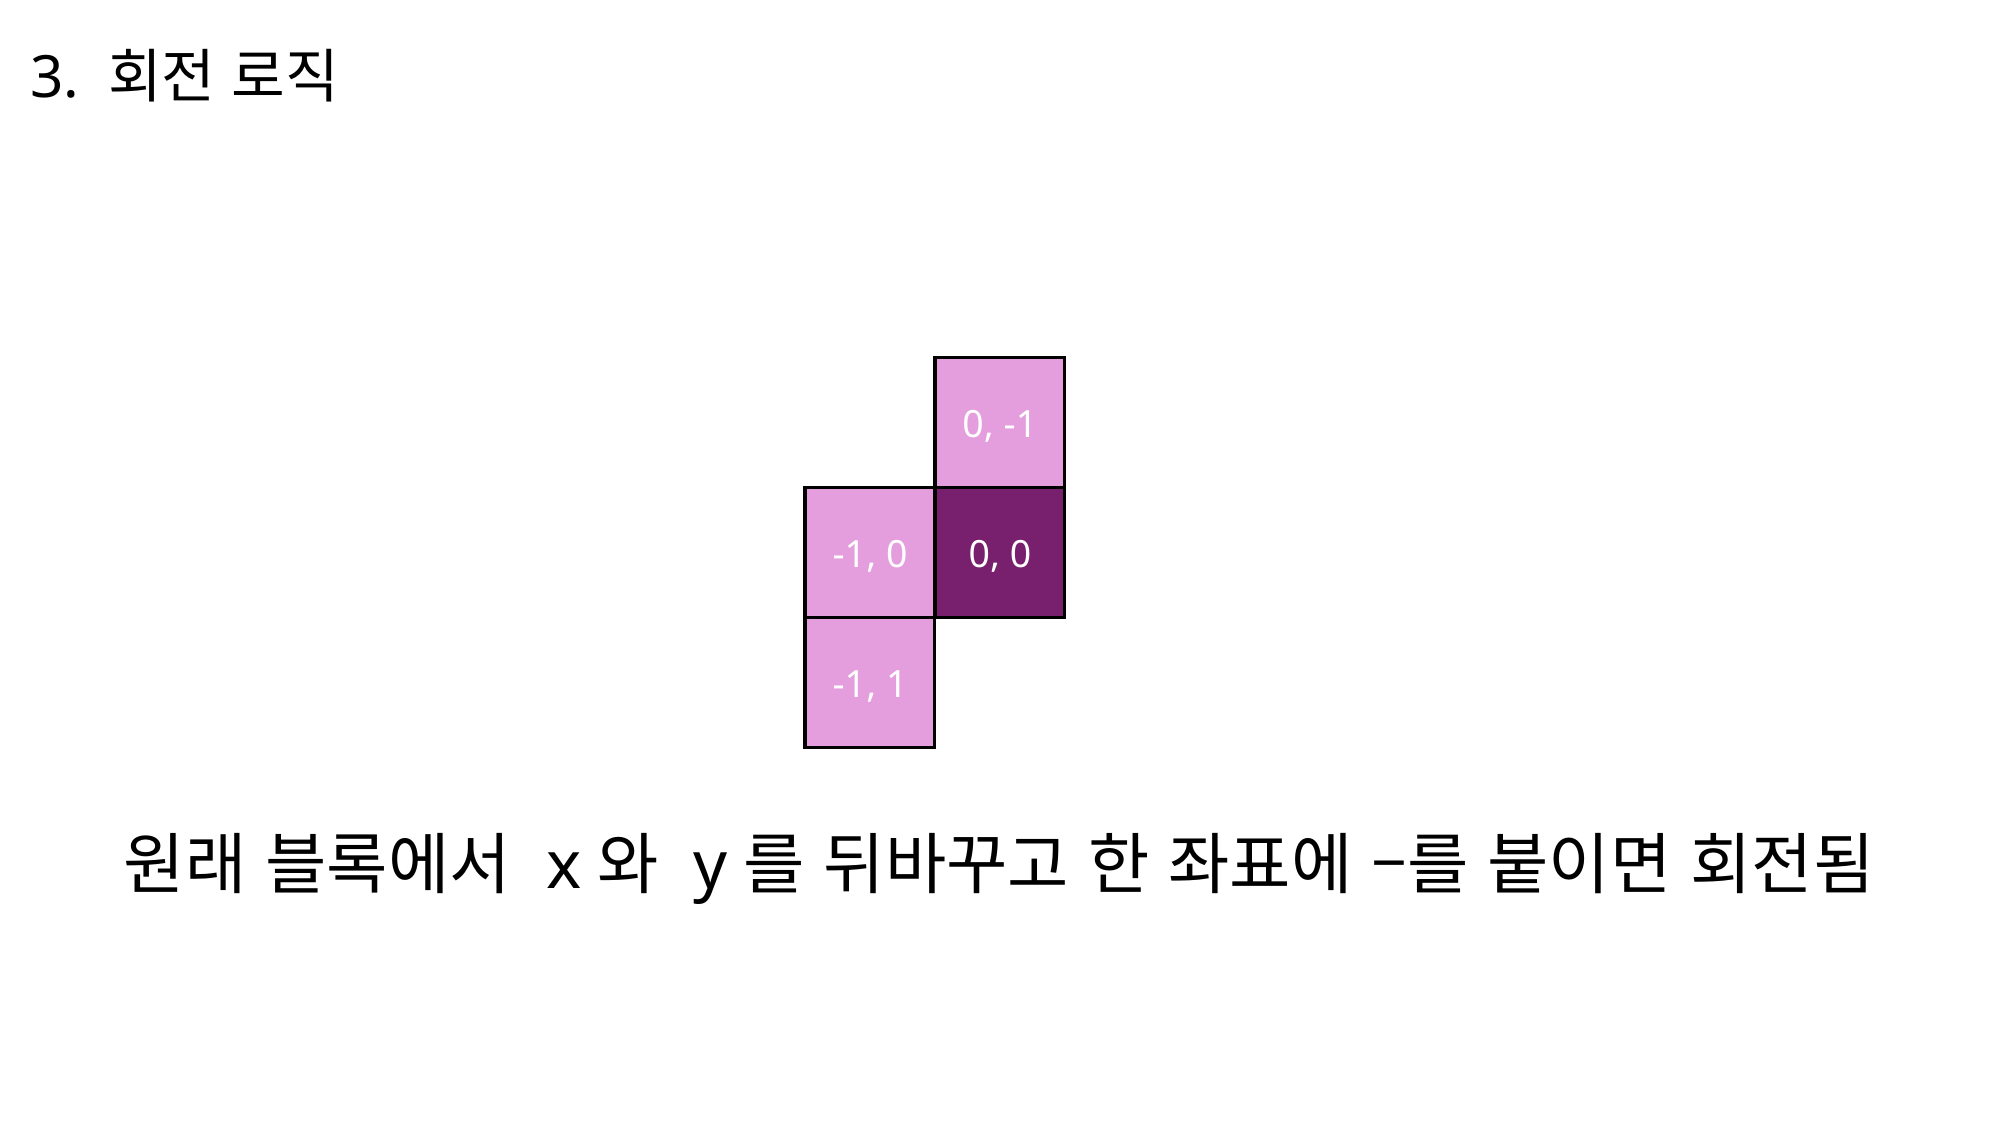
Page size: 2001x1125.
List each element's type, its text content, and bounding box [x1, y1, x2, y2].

text_box 0, -1 [933, 356, 1066, 489]
text_box 0, 0 [933, 489, 1066, 619]
text_box -1, 1 [803, 616, 936, 749]
text_box 3. 회전 로직 [15, 31, 354, 117]
text_box 원래 블록에서 x와 y를 뒤바꾸고 한 좌표에 –를 붙이면 회전됨 [109, 814, 1891, 910]
text_box -1, 0 [803, 486, 933, 616]
